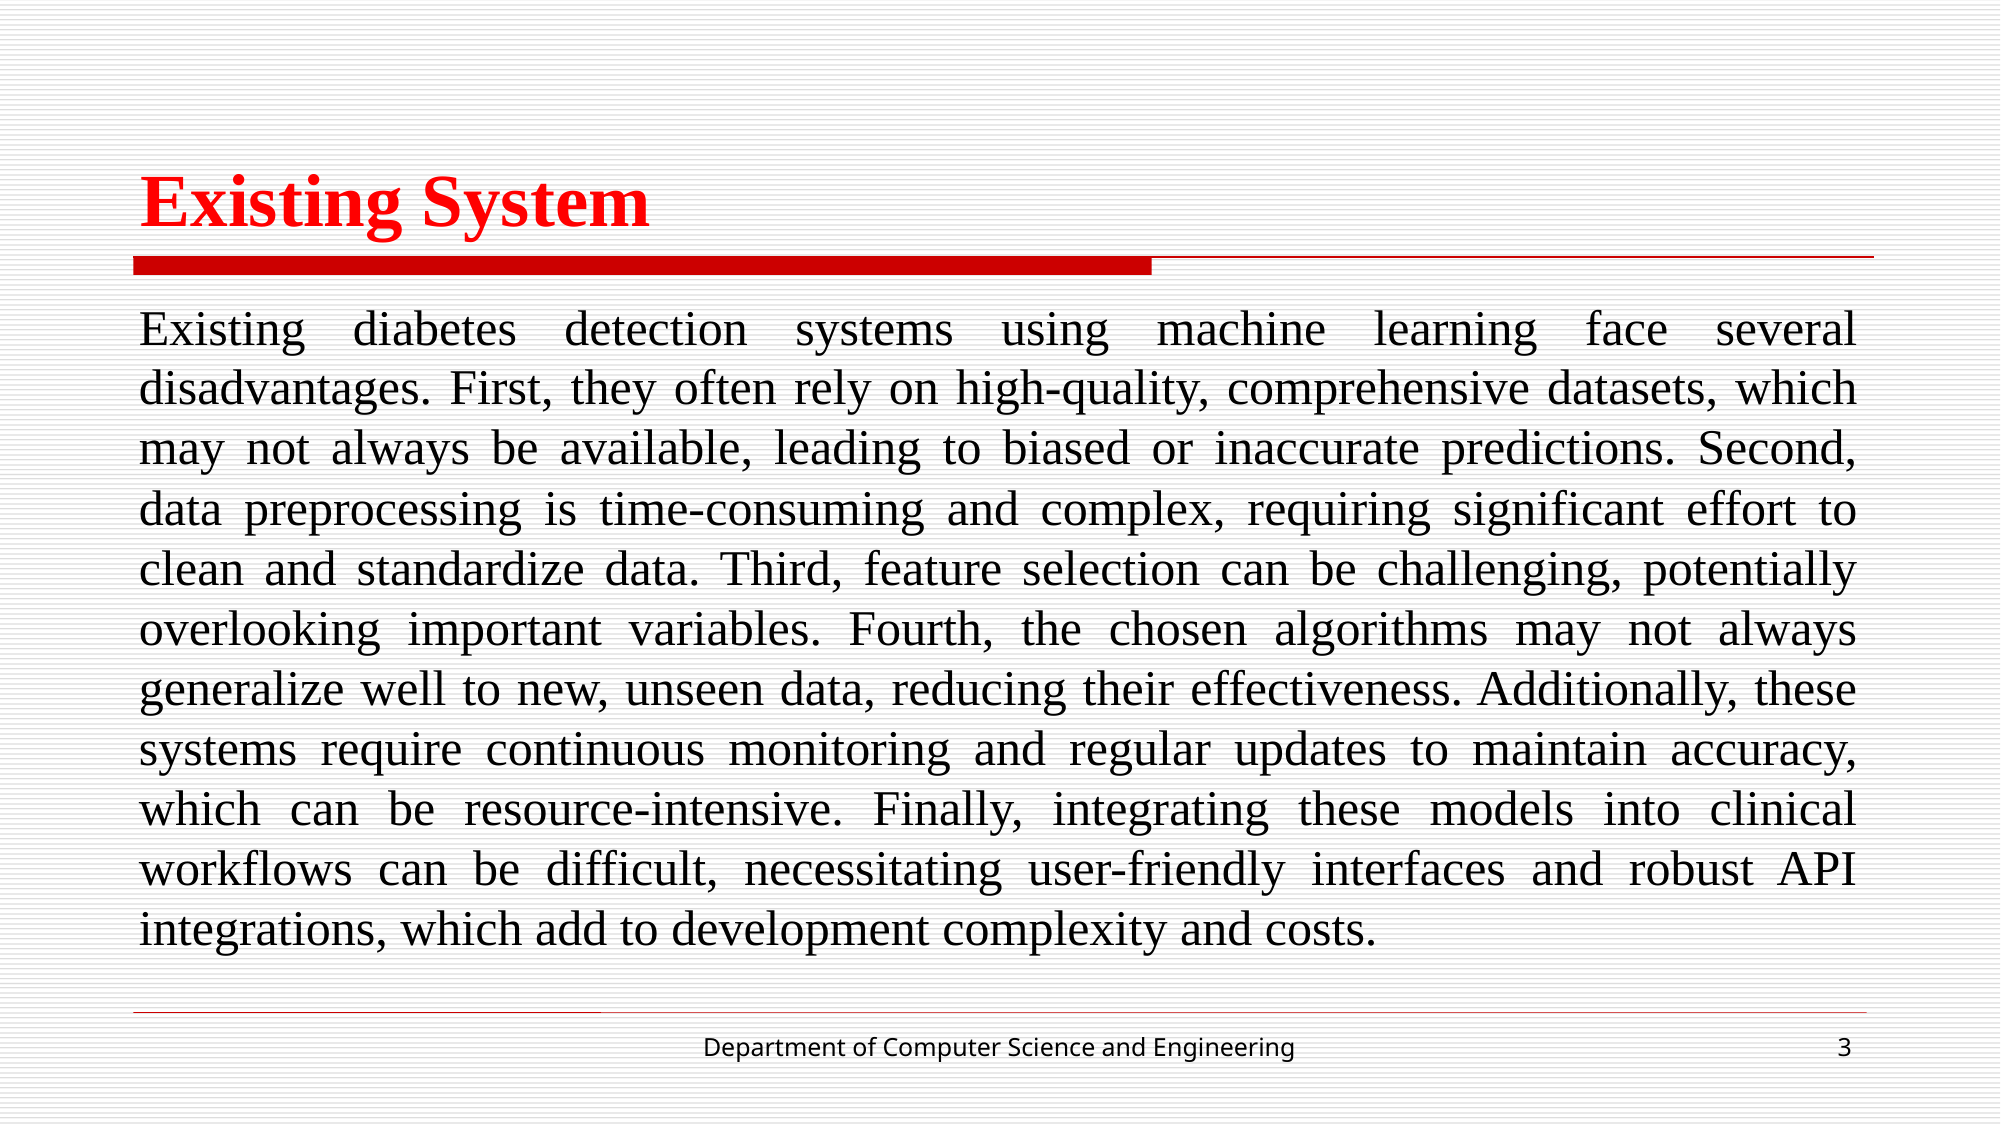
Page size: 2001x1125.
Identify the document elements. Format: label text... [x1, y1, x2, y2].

slide_number 3 [1433, 1024, 1867, 1103]
title Existing System [125, 50, 1876, 250]
list Existing diabetes detection systems using machine learning face several disadvantages. First, they often rely on high-quality, comprehensive datasets, which may not always be available, leading to biased or inaccurate predictions. Second, data preprocessing is time-consuming and complex, requiring significant effort to clean and standardize data. Third, feature selection can be challenging, potentially overlooking important variables. Fourth, the chosen algorithms may not always generalize well to new, unseen data, reducing their effectiveness. Additionally, these systems require continuous monitoring and regular updates to maintain accuracy, which can be resource-intensive. Finally, integrating these models into clinical workflows can be difficult, necessitating user-friendly interfaces and robust API integrations, which add to development complexity and costs. [123, 287, 1874, 988]
footer Department of Computer Science and Engineering [683, 1024, 1317, 1103]
picture [0, 0, 2001, 1125]
slide_number [133, 1024, 567, 1103]
